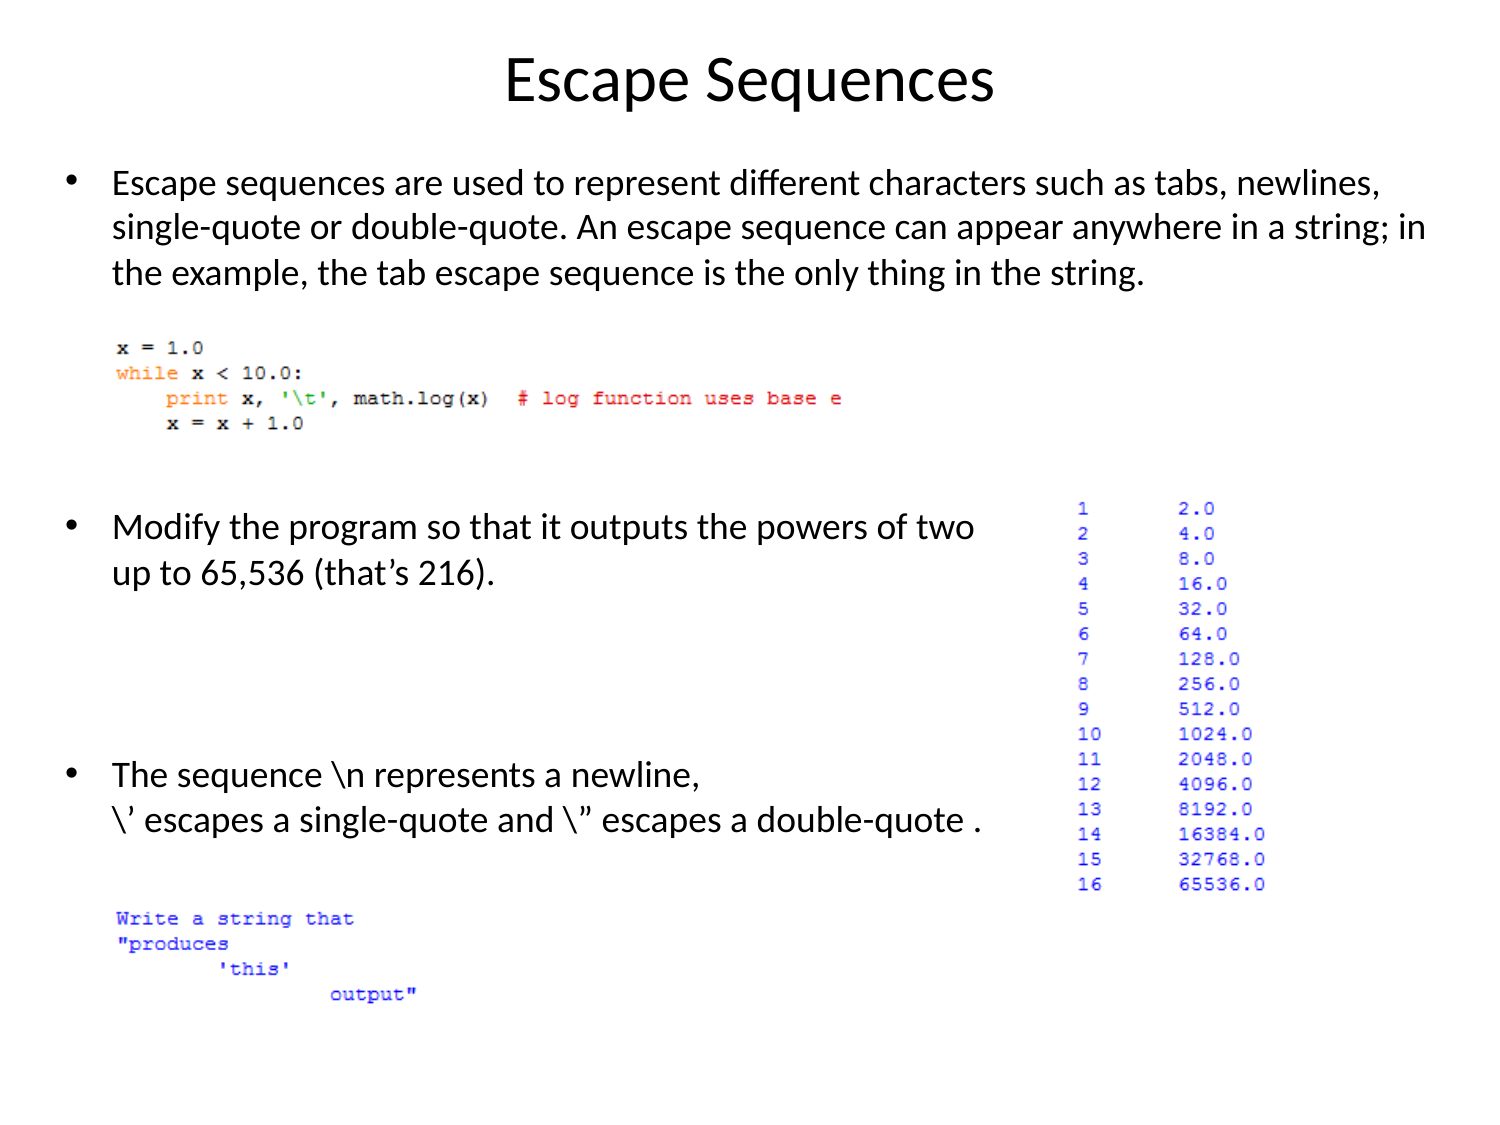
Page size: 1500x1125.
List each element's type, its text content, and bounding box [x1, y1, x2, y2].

title Escape Sequences [137, 24, 1363, 125]
picture [112, 337, 852, 451]
picture [1074, 493, 1277, 901]
picture [112, 905, 435, 1013]
subtitle Escape sequences are used to represent different characters such as tabs, newlines, single-quote or double-quote. An escape sequence can appear anywhere in a string; in the example, the tab escape sequence is the only thing in the string. Modify the program so that it outputs the powers of two up to 65,536 (that’s 216). The sequence \n represents a newline, \’ escapes a single-quote and \” escapes a double-quote . [50, 149, 1450, 1100]
